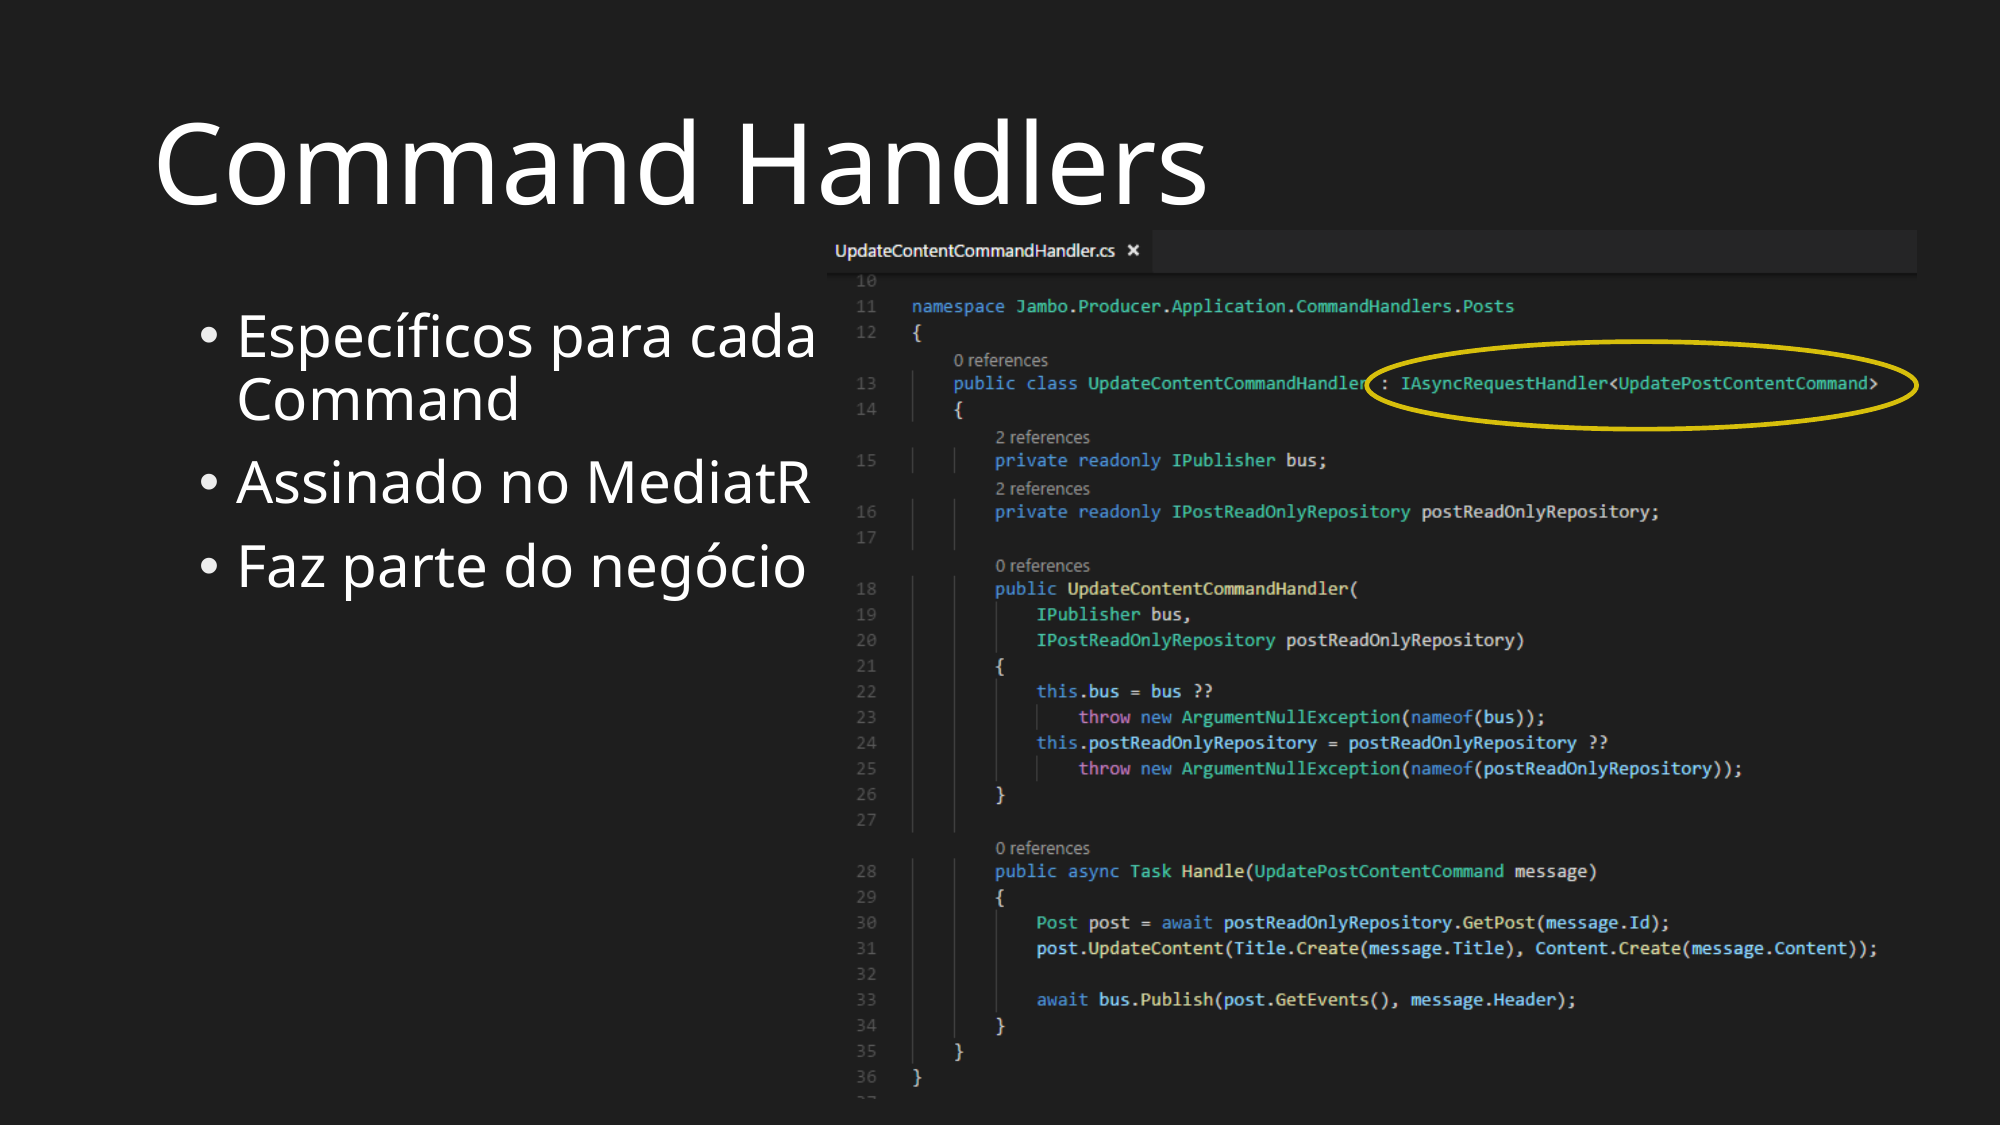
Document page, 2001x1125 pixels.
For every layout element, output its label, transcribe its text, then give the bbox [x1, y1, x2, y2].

picture [827, 230, 1917, 1099]
title Command Handlers [137, 59, 1863, 278]
list Específicos para cada Command Assinado no MediatR Faz parte do negócio [183, 299, 827, 1014]
